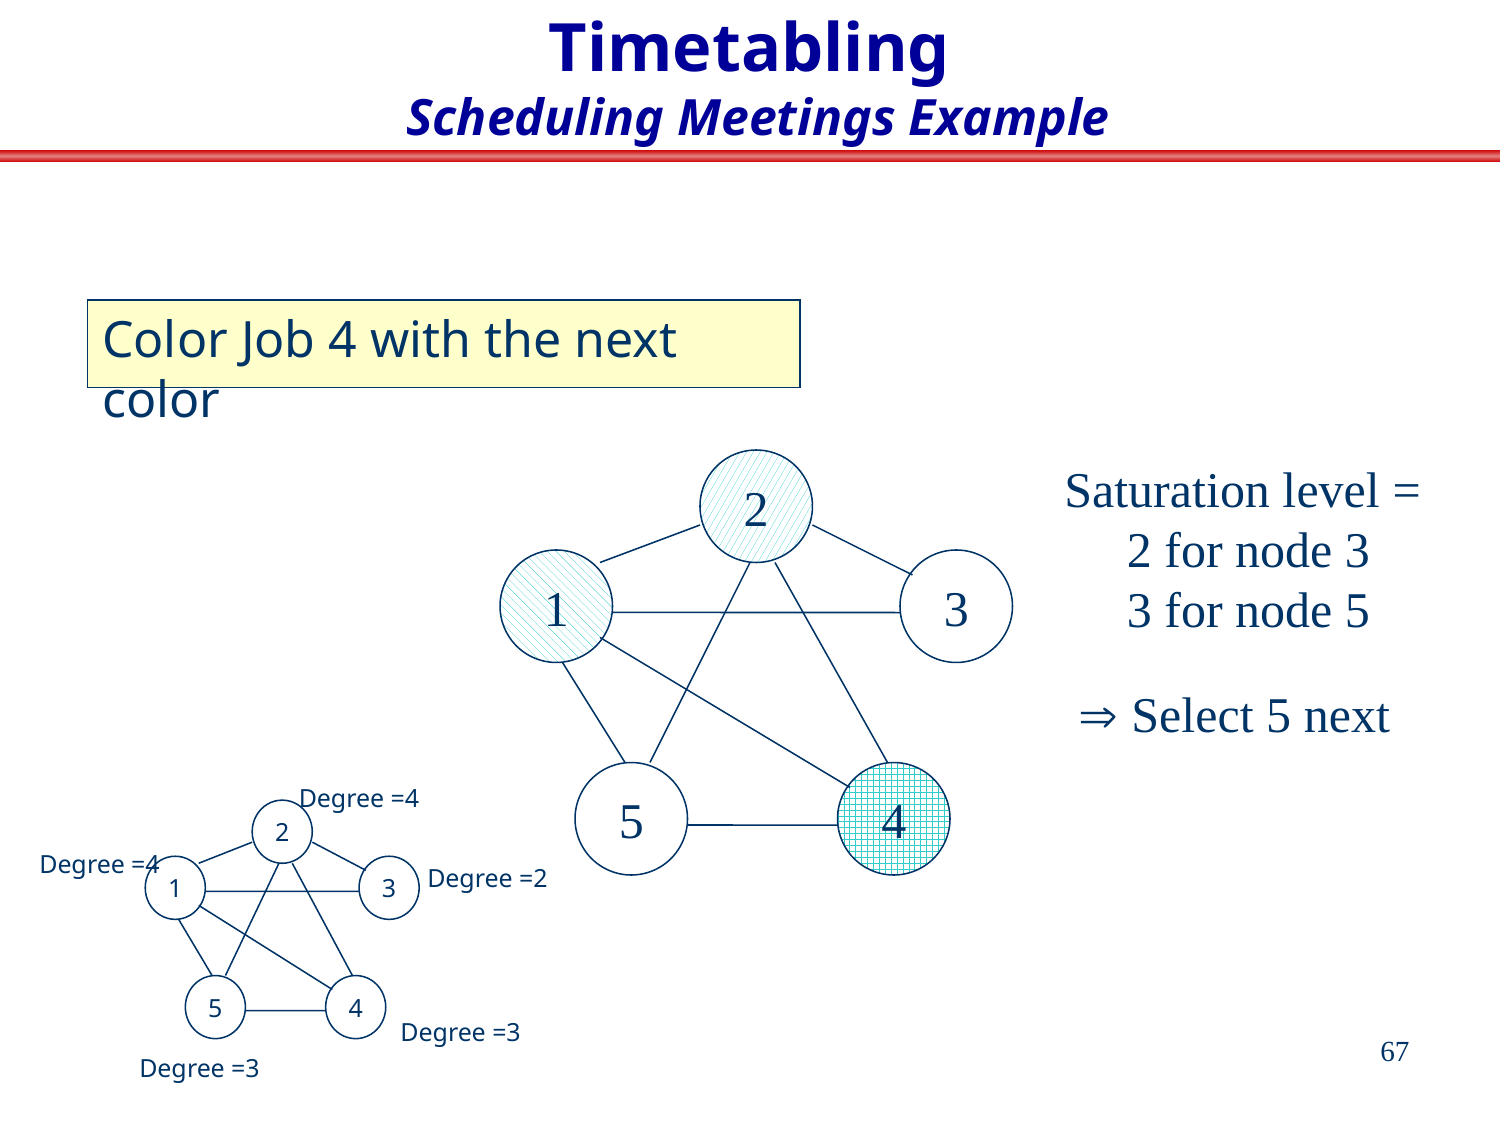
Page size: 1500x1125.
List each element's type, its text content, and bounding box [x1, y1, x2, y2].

slide_number 67 [1074, 1024, 1425, 1103]
text_box 1 [500, 549, 613, 663]
text_box Color Job 4 with the next color [87, 299, 800, 388]
text_box Saturation level = 2 for node 3 3 for node 5 [1049, 449, 1449, 645]
text_box 5 [575, 762, 688, 876]
text_box  Select 5 next [1064, 674, 1406, 750]
text_box Timetabling Scheduling Meetings Example [37, 0, 1479, 153]
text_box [24, 774, 563, 1091]
text_box 4 [837, 762, 951, 876]
text_box 2 [699, 450, 813, 563]
text_box 3 [900, 549, 1013, 663]
